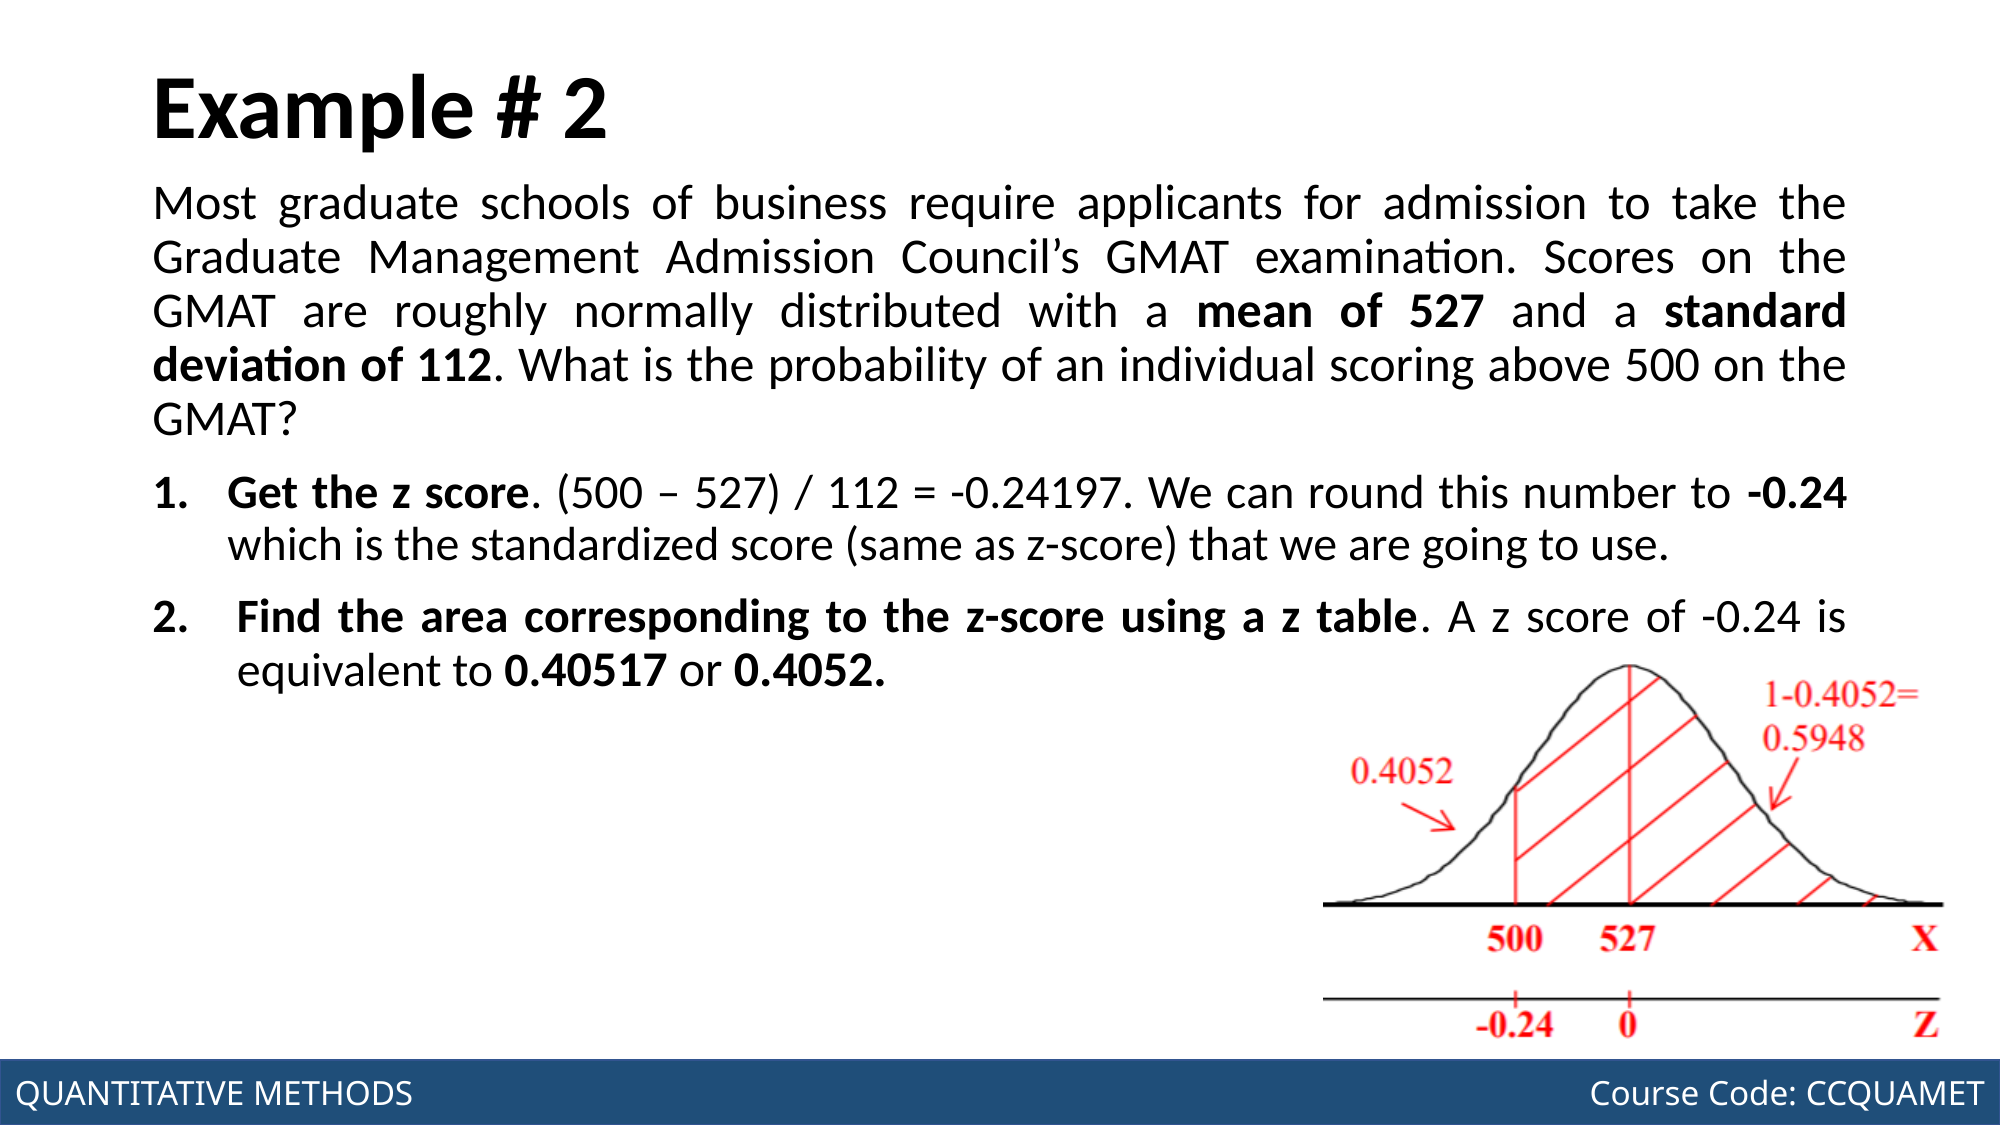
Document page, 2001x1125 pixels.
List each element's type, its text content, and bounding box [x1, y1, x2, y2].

text_box Course Code: CCQUAMET [1516, 1064, 2000, 1120]
text_box QUANTITATIVE METHODS [0, 1064, 595, 1120]
picture [1323, 663, 1971, 1056]
title Example # 2 [137, 0, 1863, 168]
list Most graduate schools of business require applicants for admission to take the Graduate Management Admission Council’s GMAT examination. Scores on the GMAT are roughly normally distributed with a mean of 527 and a standard deviation of 112. What is the probability of an individual scoring above 500 on the GMAT? Get the z score. (500 – 527) / 112 = -0.24197. We can round this number to -0.24 which is the standardized score (same as z-score) that we are going to use. Find the area corresponding to the z-score using a z table. A z score of -0.24 is equivalent to 0.40517 or 0.4052. [137, 168, 1863, 1011]
text_box [0, 1059, 2000, 1125]
